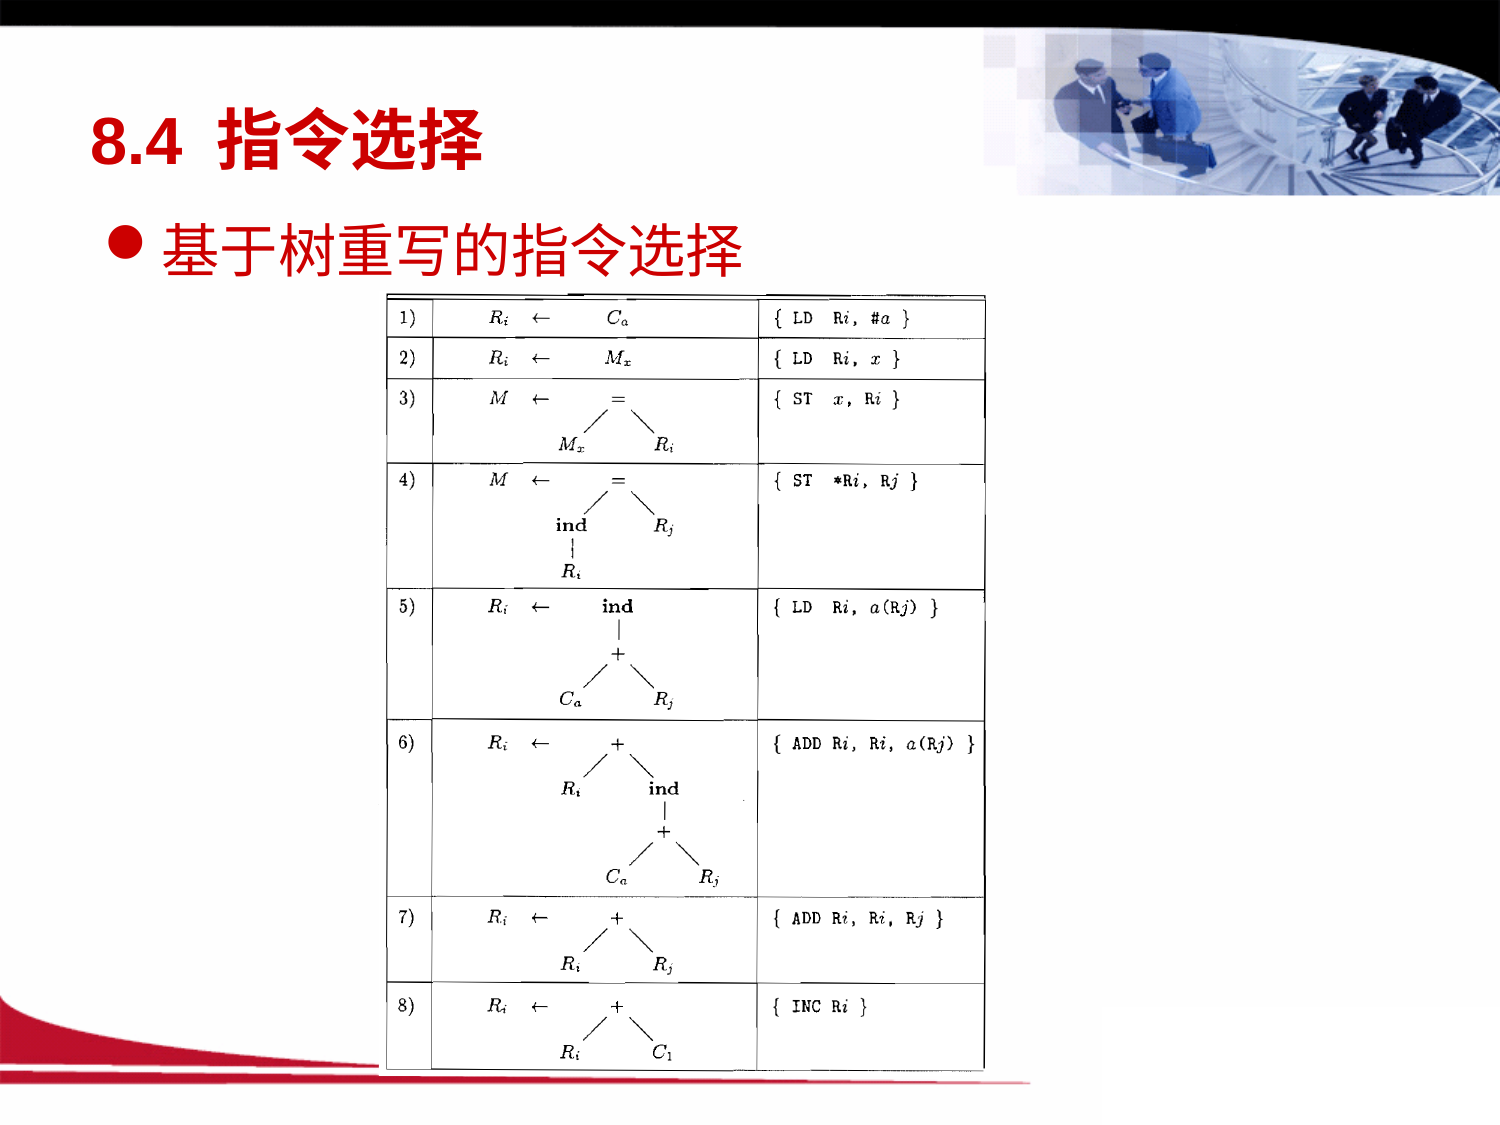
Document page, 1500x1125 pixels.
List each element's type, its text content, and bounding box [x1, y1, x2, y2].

list 基于树重写的指令选择 [88, 206, 1439, 292]
title 8.4 指令选择 [75, 75, 1013, 200]
picture [0, 0, 1500, 1125]
